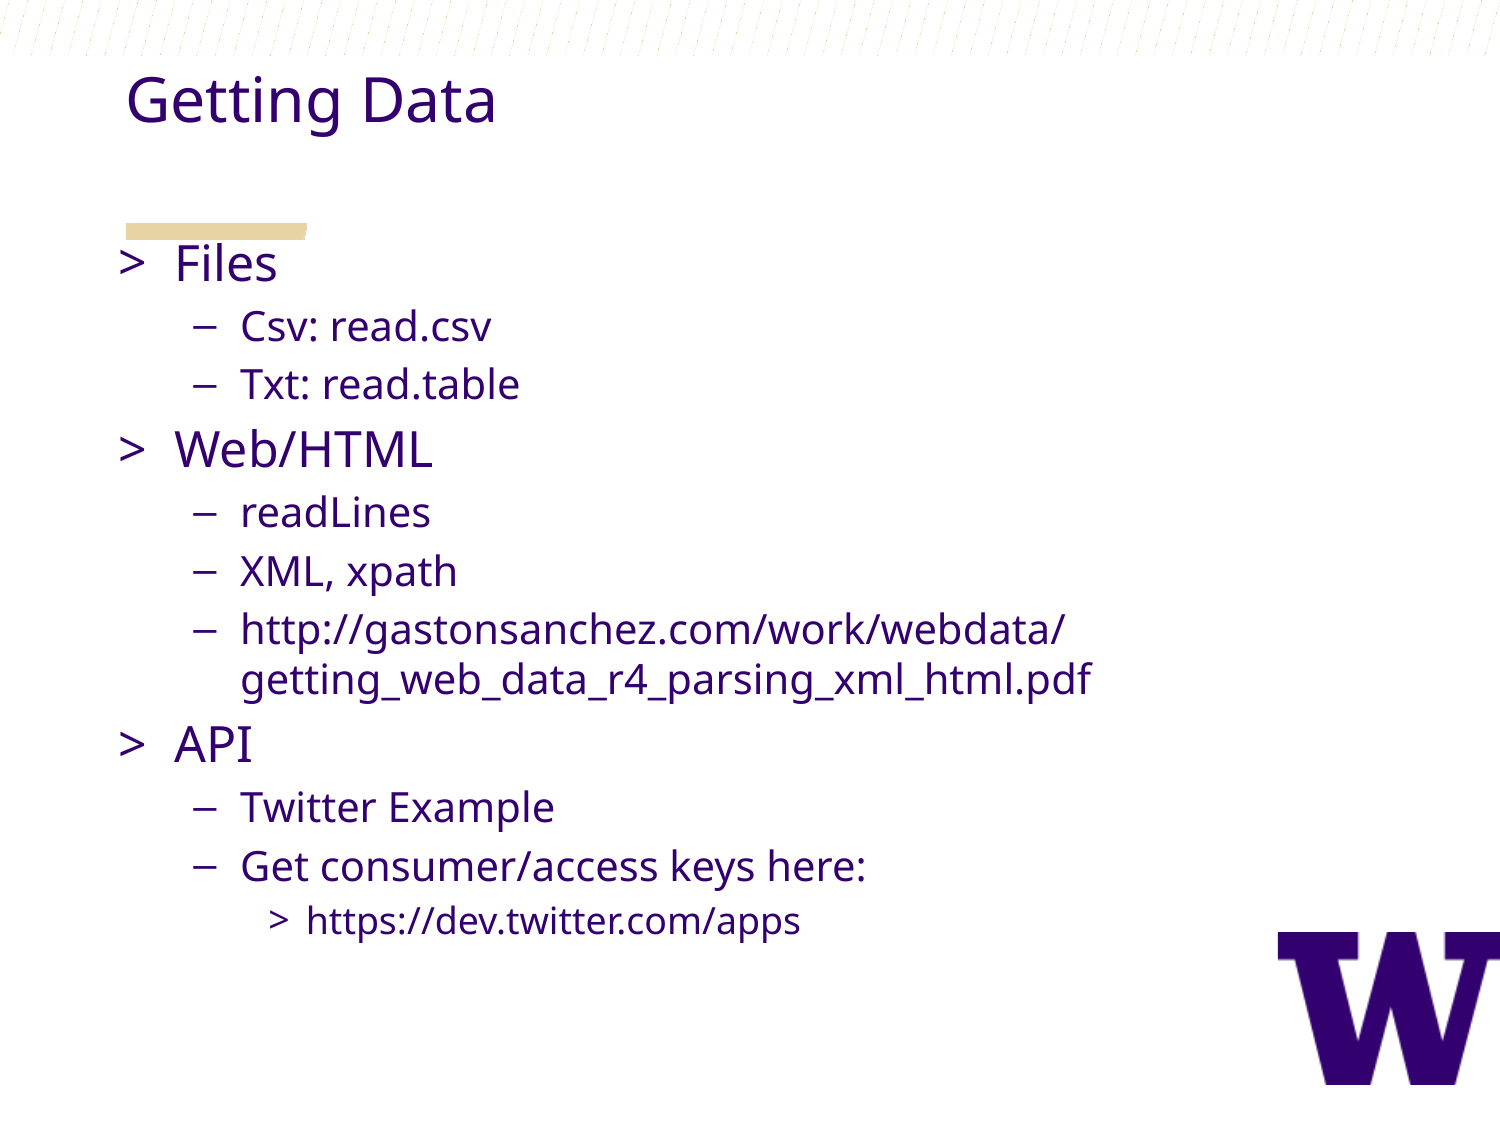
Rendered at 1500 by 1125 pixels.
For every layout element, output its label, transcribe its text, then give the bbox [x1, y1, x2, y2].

list Getting Data [110, 60, 1453, 224]
picture [0, 0, 1500, 56]
list Files Csv: read.csv Txt: read.table Web/HTML readLines XML, xpath http://gastonsanchez.com/work/webdata/getting_web_data_r4_parsing_xml_html.pdf API Twitter Example Get consumer/access keys here: https://dev.twitter.com/apps [103, 223, 1449, 1028]
